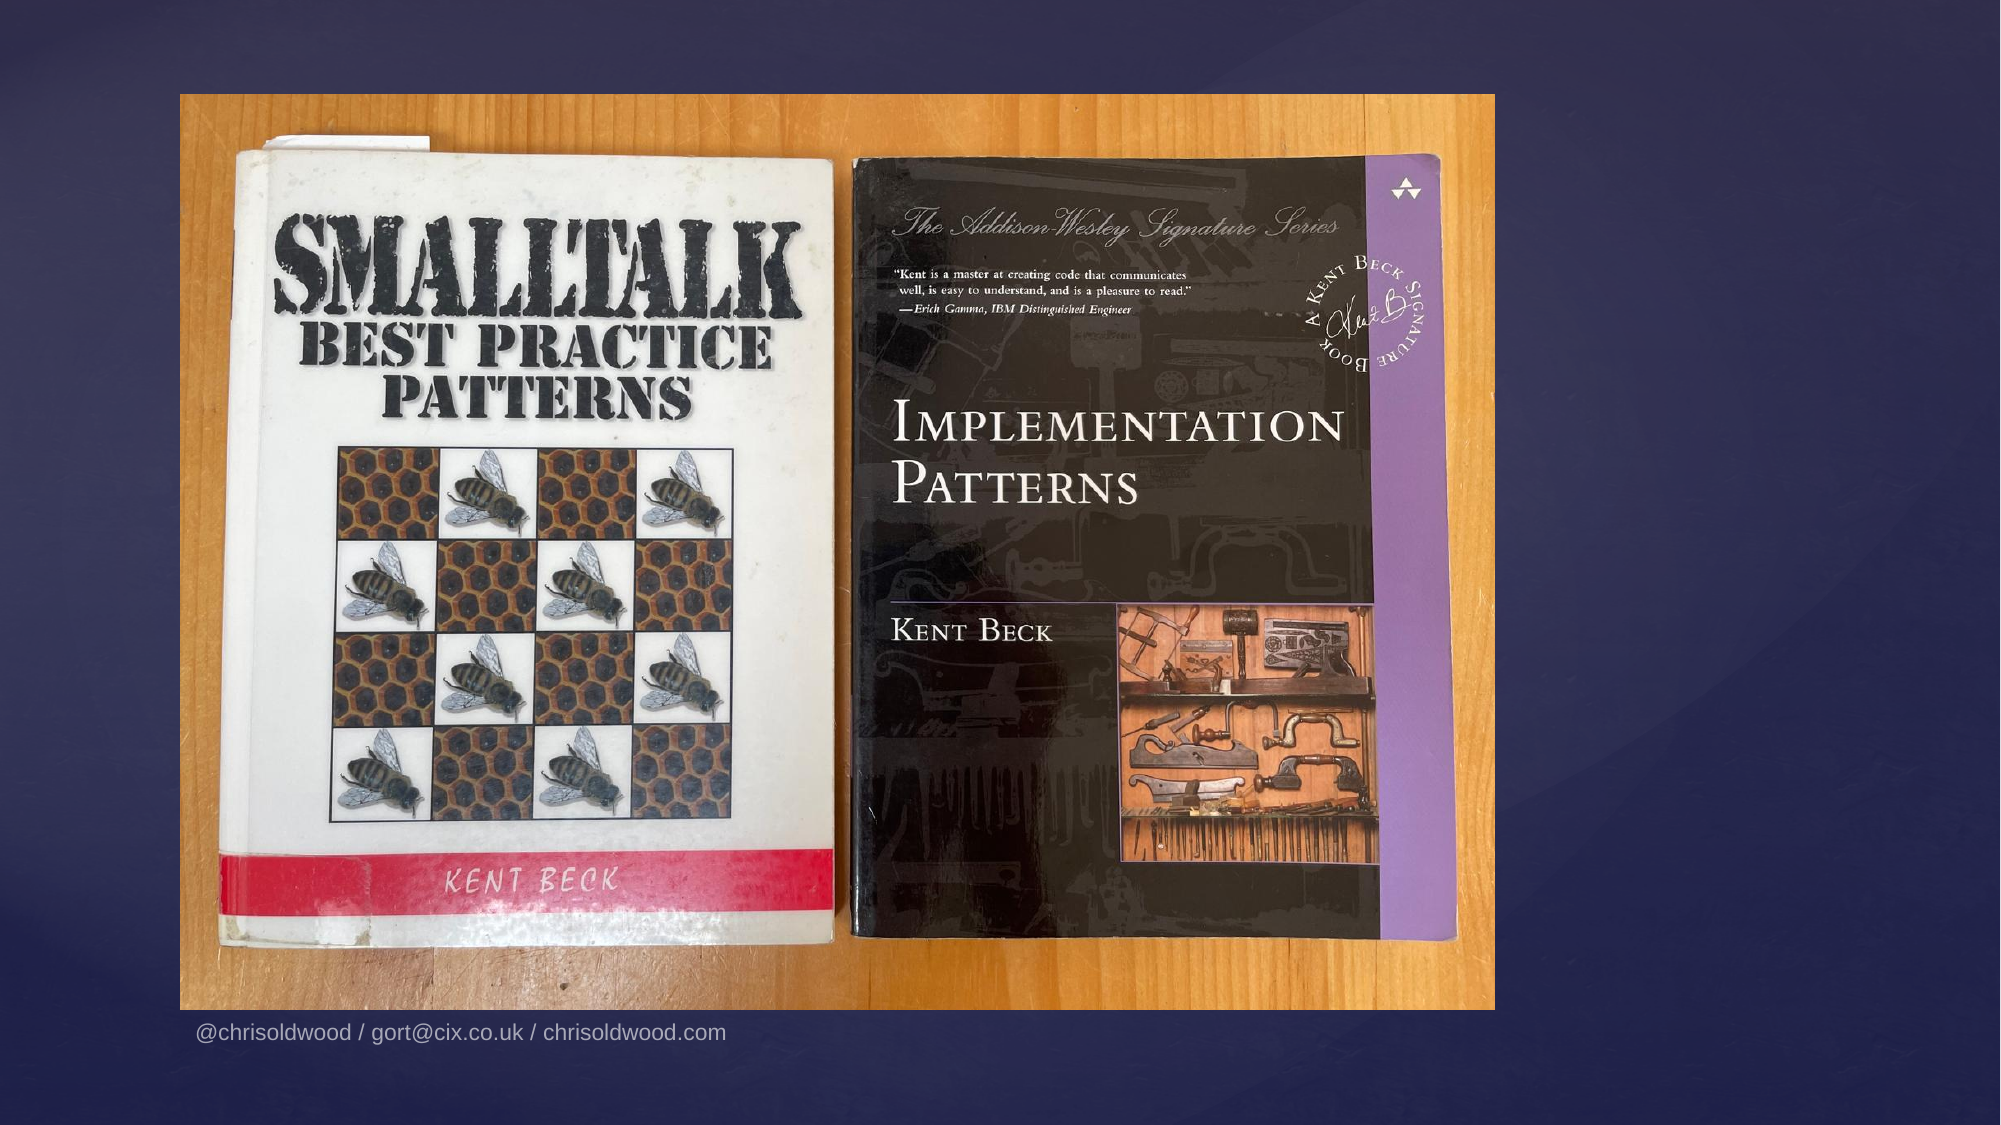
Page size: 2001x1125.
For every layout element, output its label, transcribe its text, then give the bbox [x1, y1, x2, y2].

picture [179, 93, 1496, 1011]
footer @chrisoldwood / gort@cix.co.uk / chrisoldwood.com [180, 1024, 1180, 1070]
